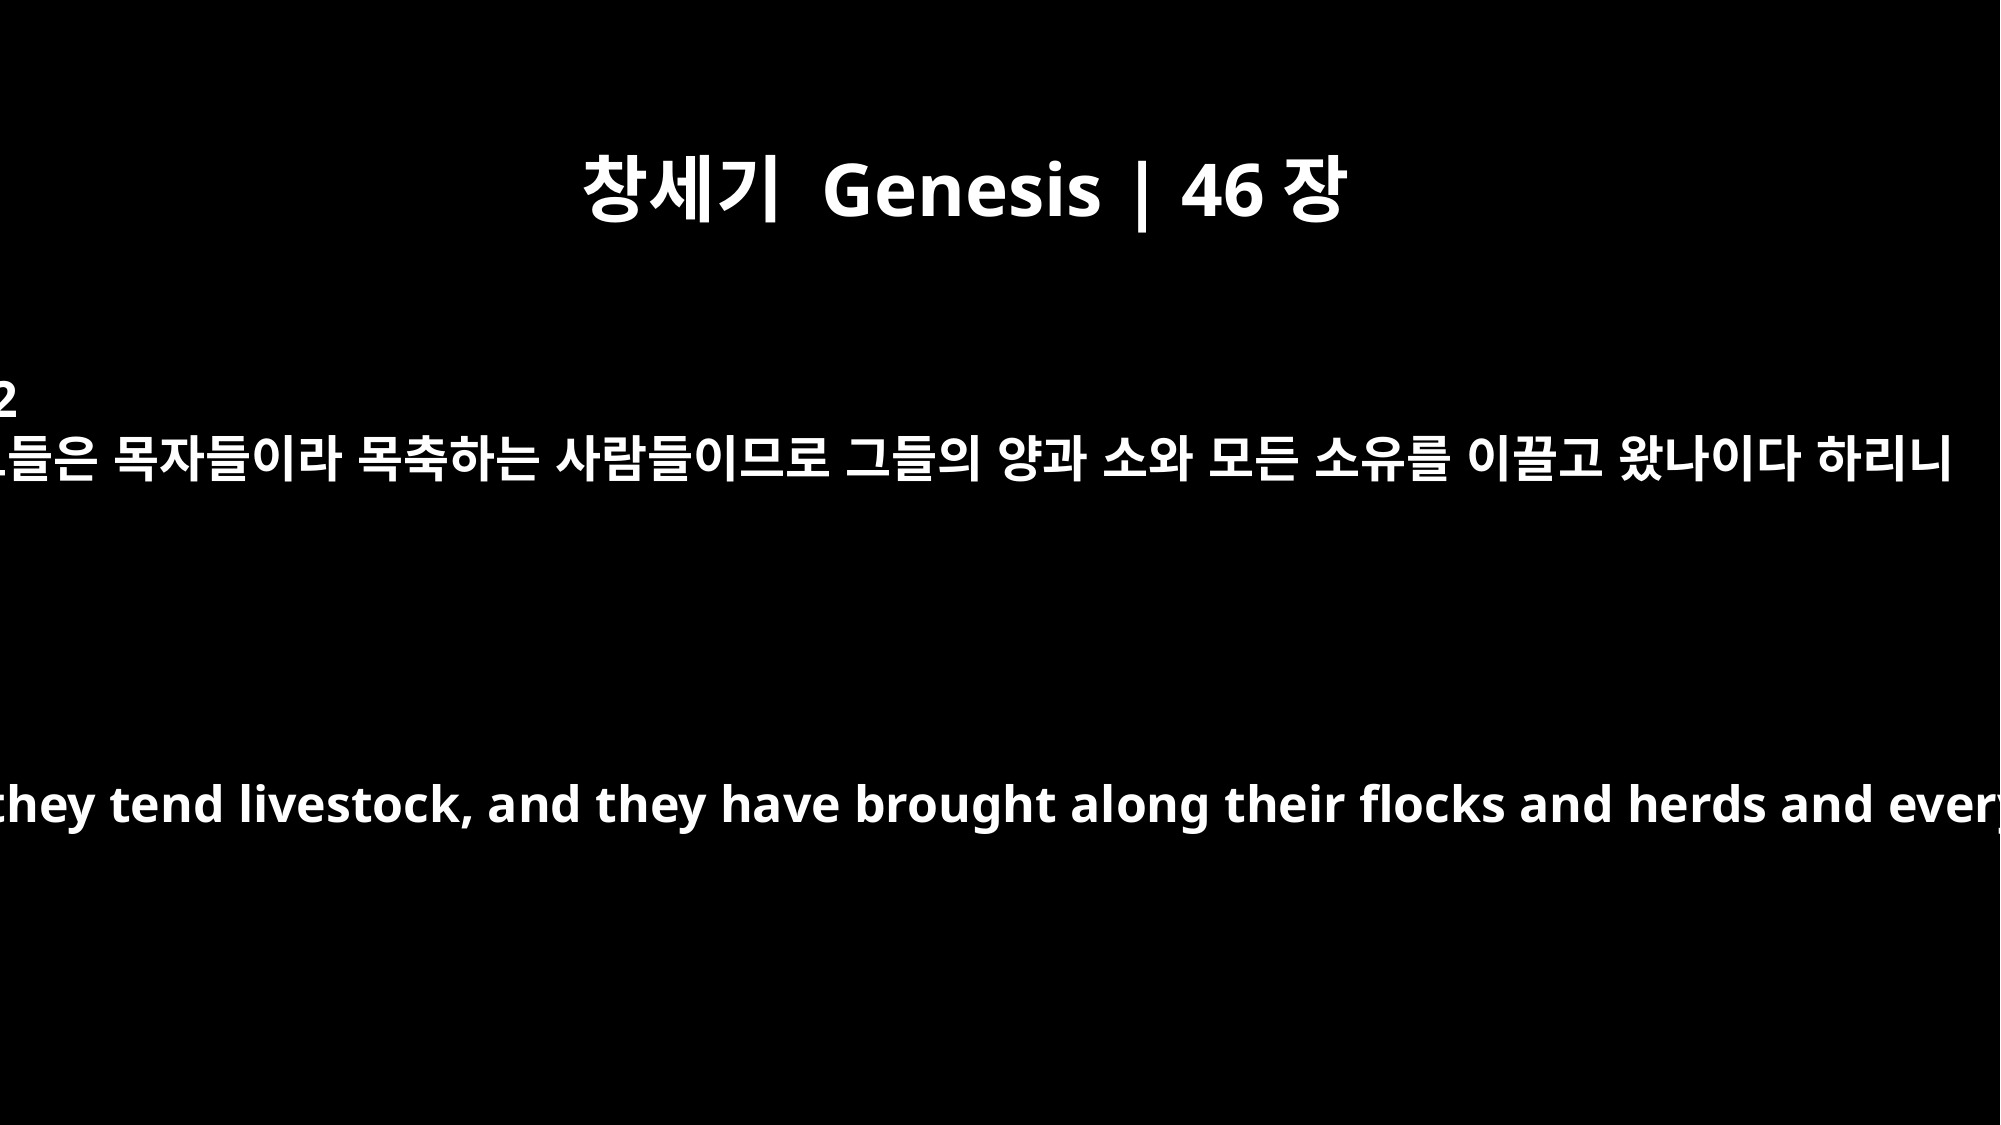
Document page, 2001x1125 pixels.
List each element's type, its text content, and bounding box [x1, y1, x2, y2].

text_box 창세기 Genesis | 46장 [566, 136, 1365, 239]
text_box 32 그들은 목자들이라 목축하는 사람들이므로 그들의 양과 소와 모든 소유를 이끌고 왔나이다 하리니 [0, 359, 1971, 495]
text_box The men are shepherds; they tend livestock, and they have brought along their flocks and herds and everything they own.' [0, 764, 2000, 840]
